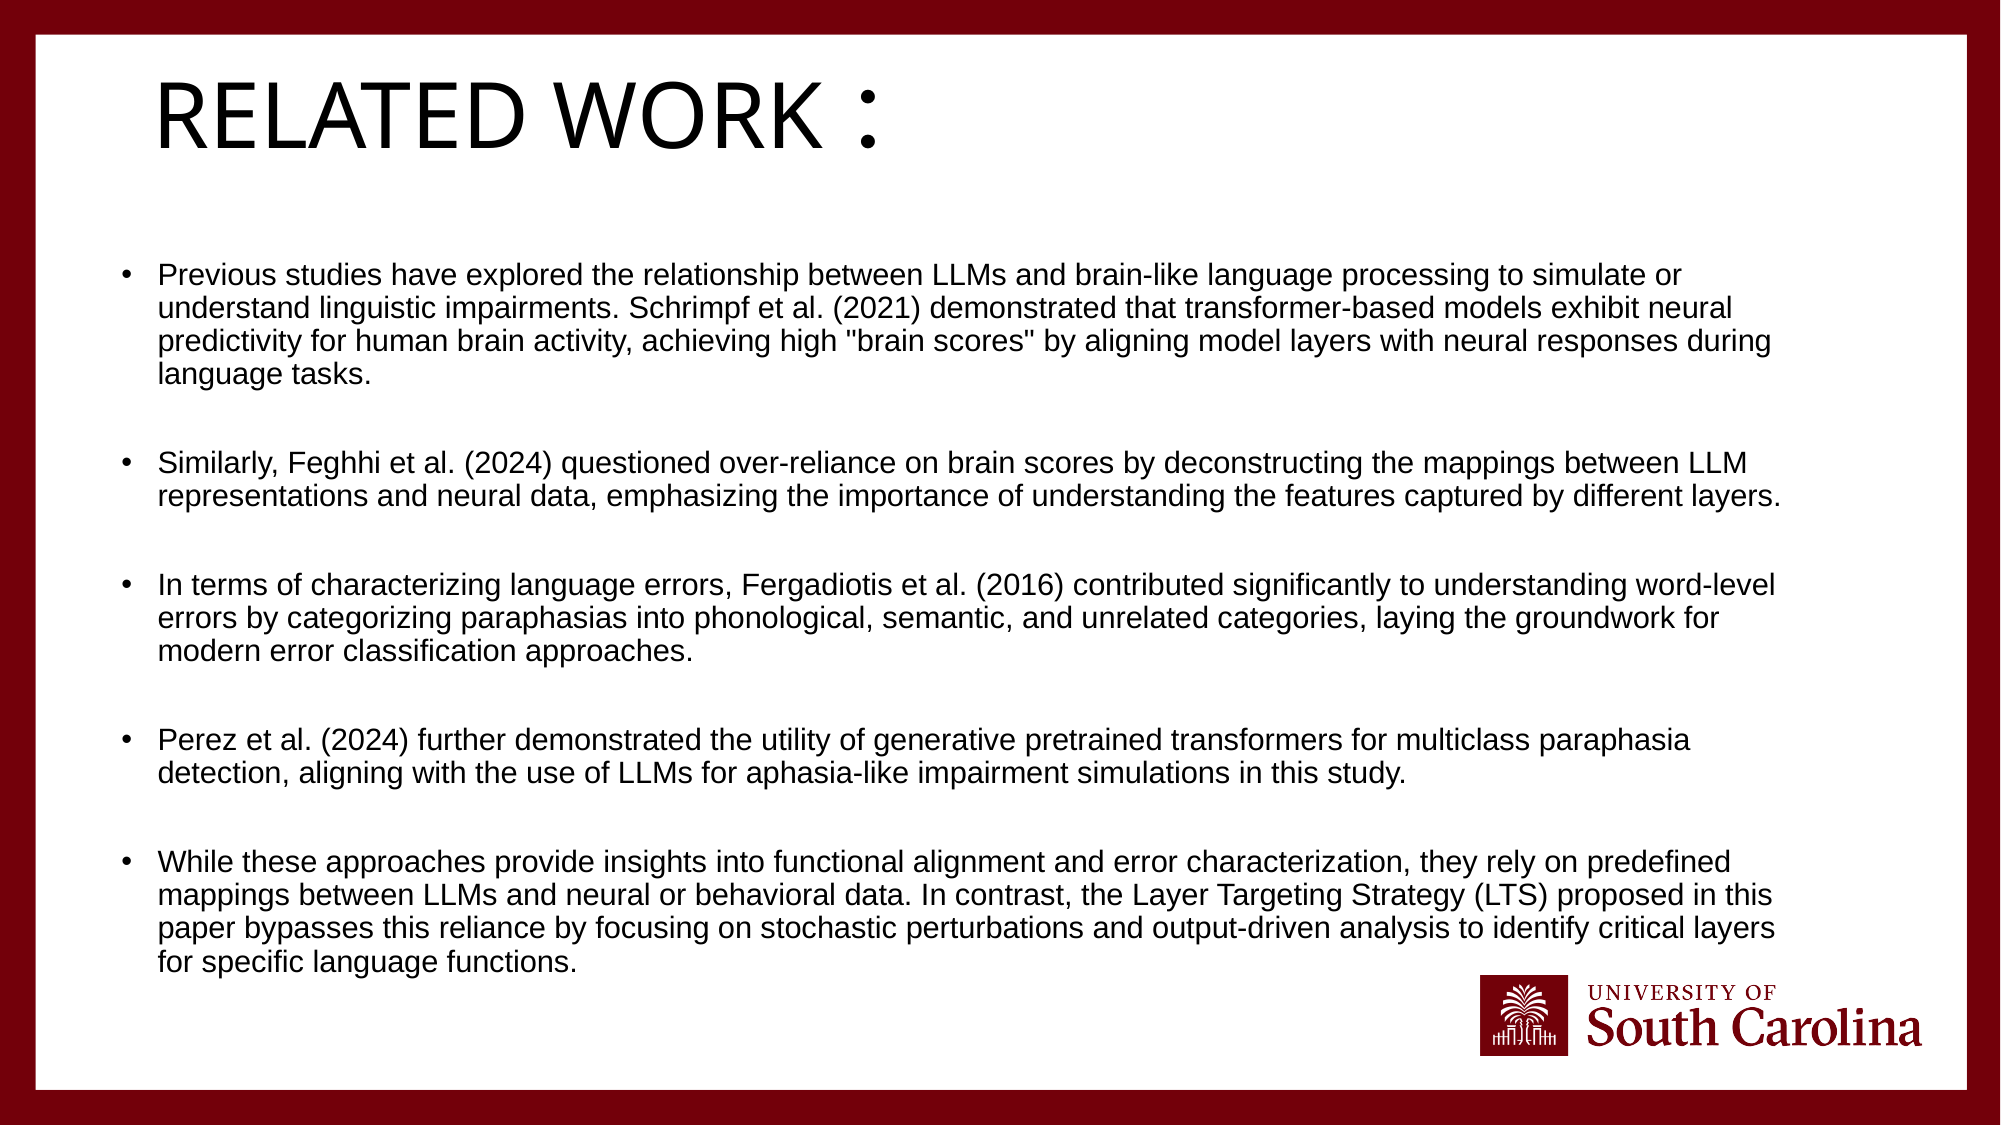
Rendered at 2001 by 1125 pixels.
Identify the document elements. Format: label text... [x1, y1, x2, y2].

picture [0, 0, 2001, 1125]
list Previous studies have explored the relationship between LLMs and brain-like language processing to simulate or understand linguistic impairments. Schrimpf et al. (2021) demonstrated that transformer-based models exhibit neural predictivity for human brain activity, achieving high "brain scores" by aligning model layers with neural responses during language tasks. Similarly, Feghhi et al. (2024) questioned over-reliance on brain scores by deconstructing the mappings between LLM representations and neural data, emphasizing the importance of understanding the features captured by different layers. In terms of characterizing language errors, Fergadiotis et al. (2016) contributed significantly to understanding word-level errors by categorizing paraphasias into phonological, semantic, and unrelated categories, laying the groundwork for modern error classification approaches. Perez et al. (2024) further demonstrated the utility of generative pretrained transformers for multiclass paraphasia detection, aligning with the use of LLMs for aphasia-like impairment simulations in this study. While these approaches provide insights into functional alignment and error characterization, they rely on predefined mappings between LLMs and neural or behavioral data. In contrast, the Layer Targeting Strategy (LTS) proposed in this paper bypasses this reliance by focusing on stochastic perturbations and output-driven analysis to identify critical layers for specific language functions. [106, 251, 1832, 1007]
title Related work： [137, 10, 1863, 228]
